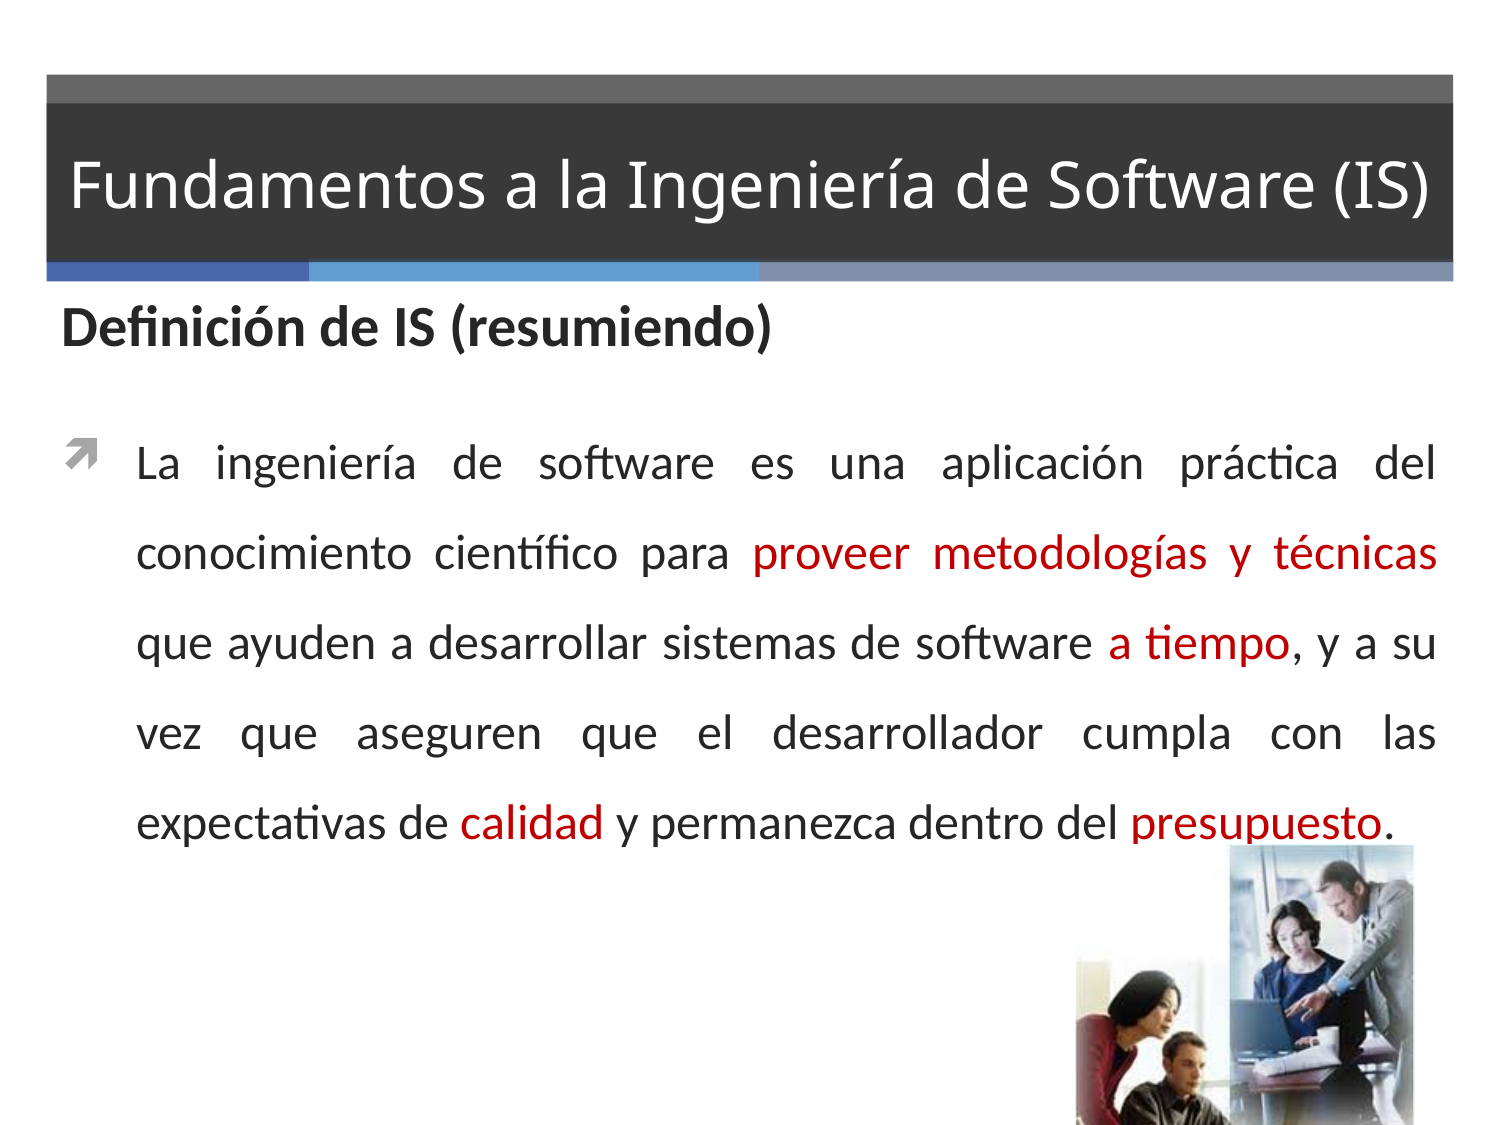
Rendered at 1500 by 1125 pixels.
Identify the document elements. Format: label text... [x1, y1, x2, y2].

list Definición de IS (resumiendo) La ingeniería de software es una aplicación práctica del conocimiento científico para proveer metodologías y técnicas que ayuden a desarrollar sistemas de software a tiempo, y a su vez que aseguren que el desarrollador cumpla con las expectativas de calidad y permanezca dentro del presupuesto. [46, 280, 1454, 936]
picture [1074, 843, 1416, 1125]
title Fundamentos a la Ingeniería de Software (IS) [46, 103, 1454, 263]
